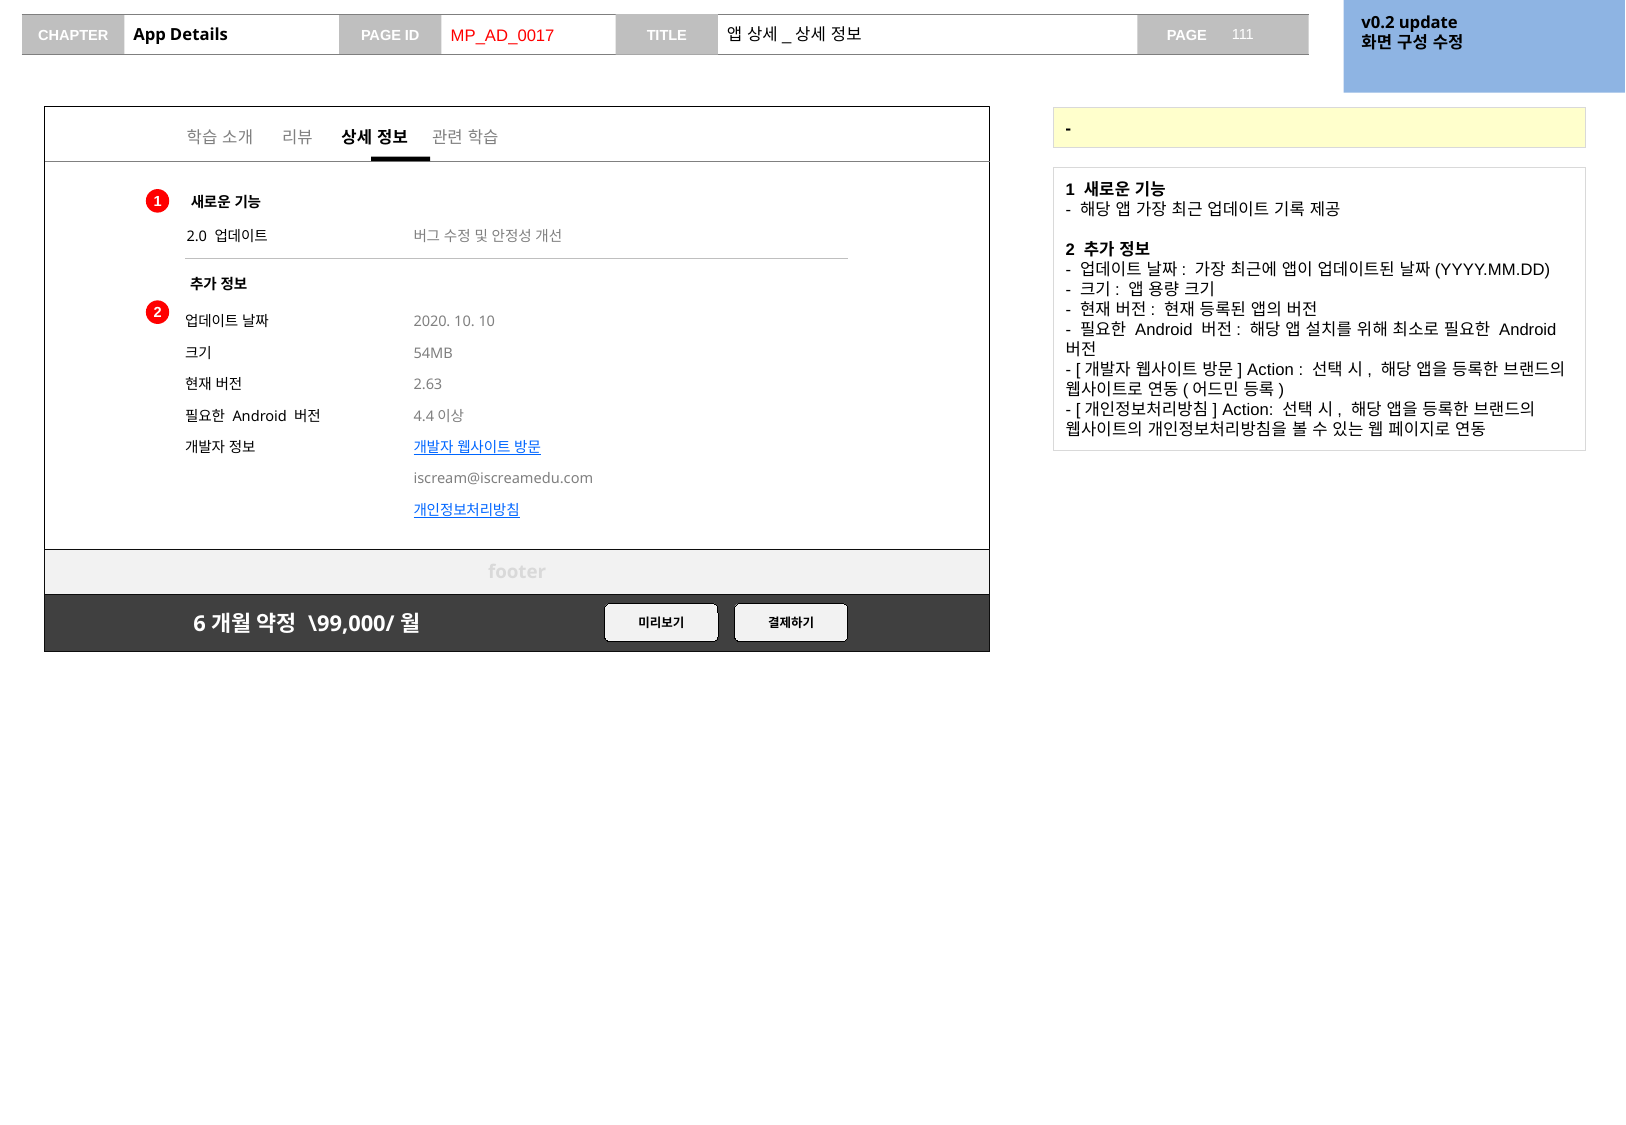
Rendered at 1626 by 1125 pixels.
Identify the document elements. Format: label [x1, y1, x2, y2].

title [124, 16, 340, 53]
text_box [43, 104, 992, 653]
text_box [1053, 167, 1586, 451]
list [717, 16, 1138, 53]
text_box [1053, 107, 1586, 148]
text_box [1343, 0, 1625, 93]
list [441, 16, 616, 53]
